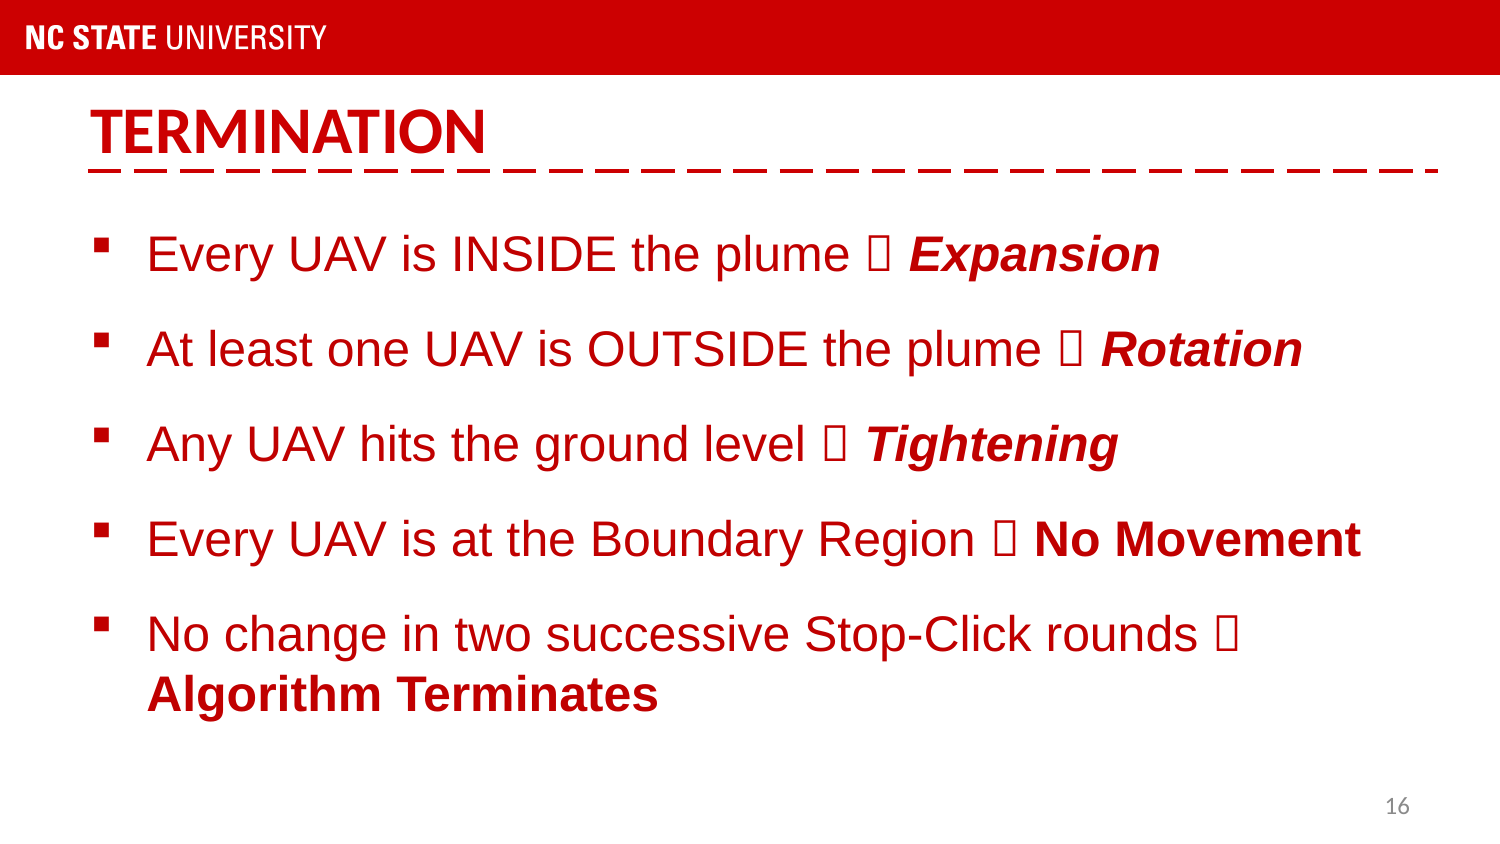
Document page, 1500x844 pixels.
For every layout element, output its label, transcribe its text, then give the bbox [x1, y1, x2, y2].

list Every UAV is INSIDE the plume  Expansion At least one UAV is OUTSIDE the plume  Rotation Any UAV hits the ground level  Tightening Every UAV is at the Boundary Region  No Movement No change in two successive Stop-Click rounds  Algorithm Terminates [75, 213, 1425, 760]
picture [0, 0, 1500, 75]
slide_number 16 [1074, 782, 1425, 827]
title TERMINATION [75, 60, 1425, 193]
